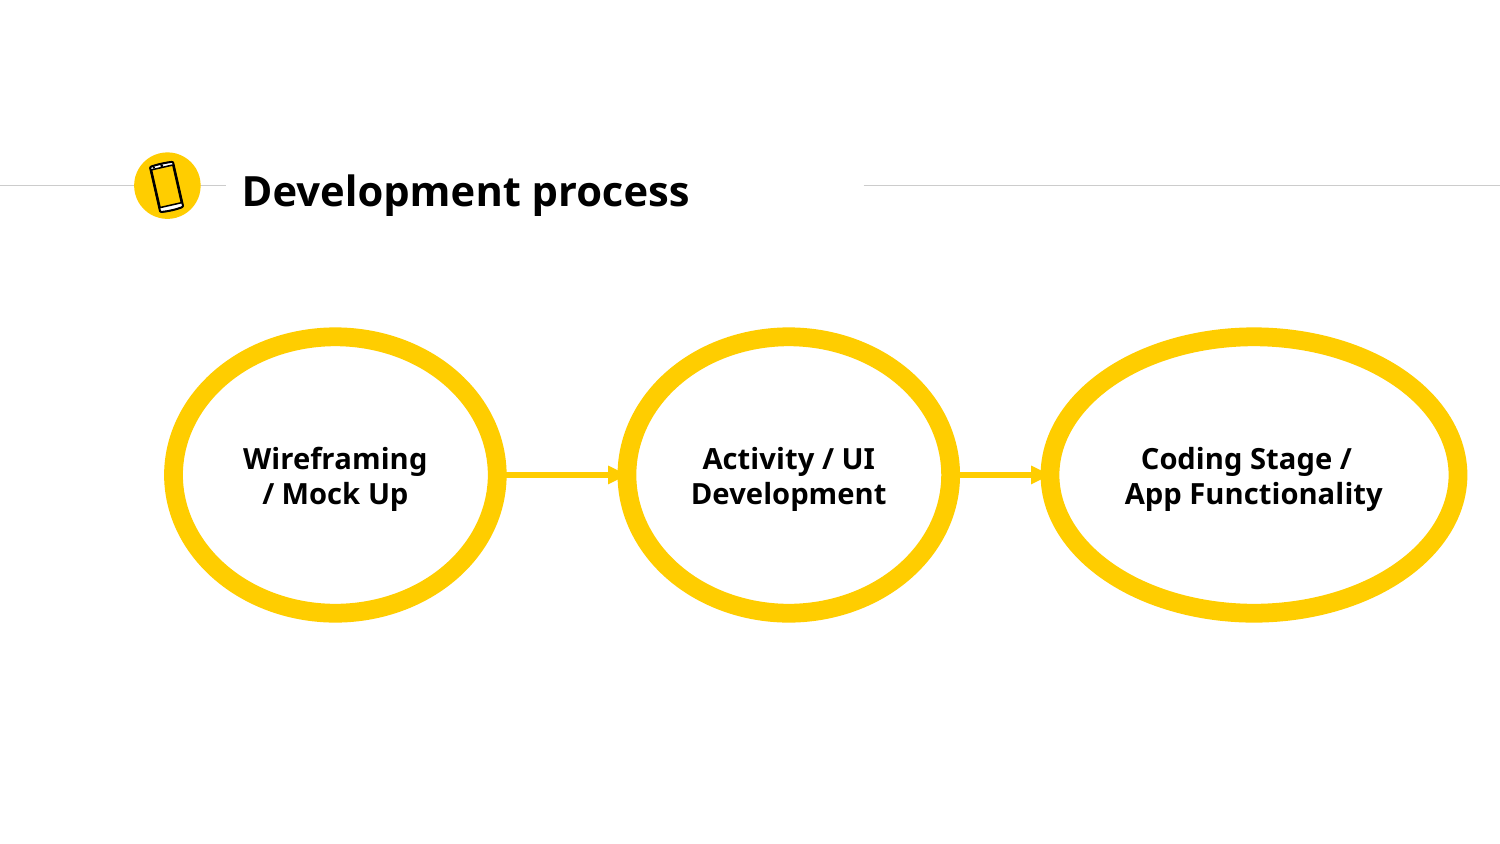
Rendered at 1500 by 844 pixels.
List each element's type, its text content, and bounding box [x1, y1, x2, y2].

title Development process [226, 153, 919, 226]
text_box Activity / UI Development [626, 336, 951, 614]
text_box [150, 161, 184, 213]
text_box Coding Stage / App Functionality [1050, 336, 1459, 614]
text_box Wireframing / Mock Up [173, 336, 498, 614]
